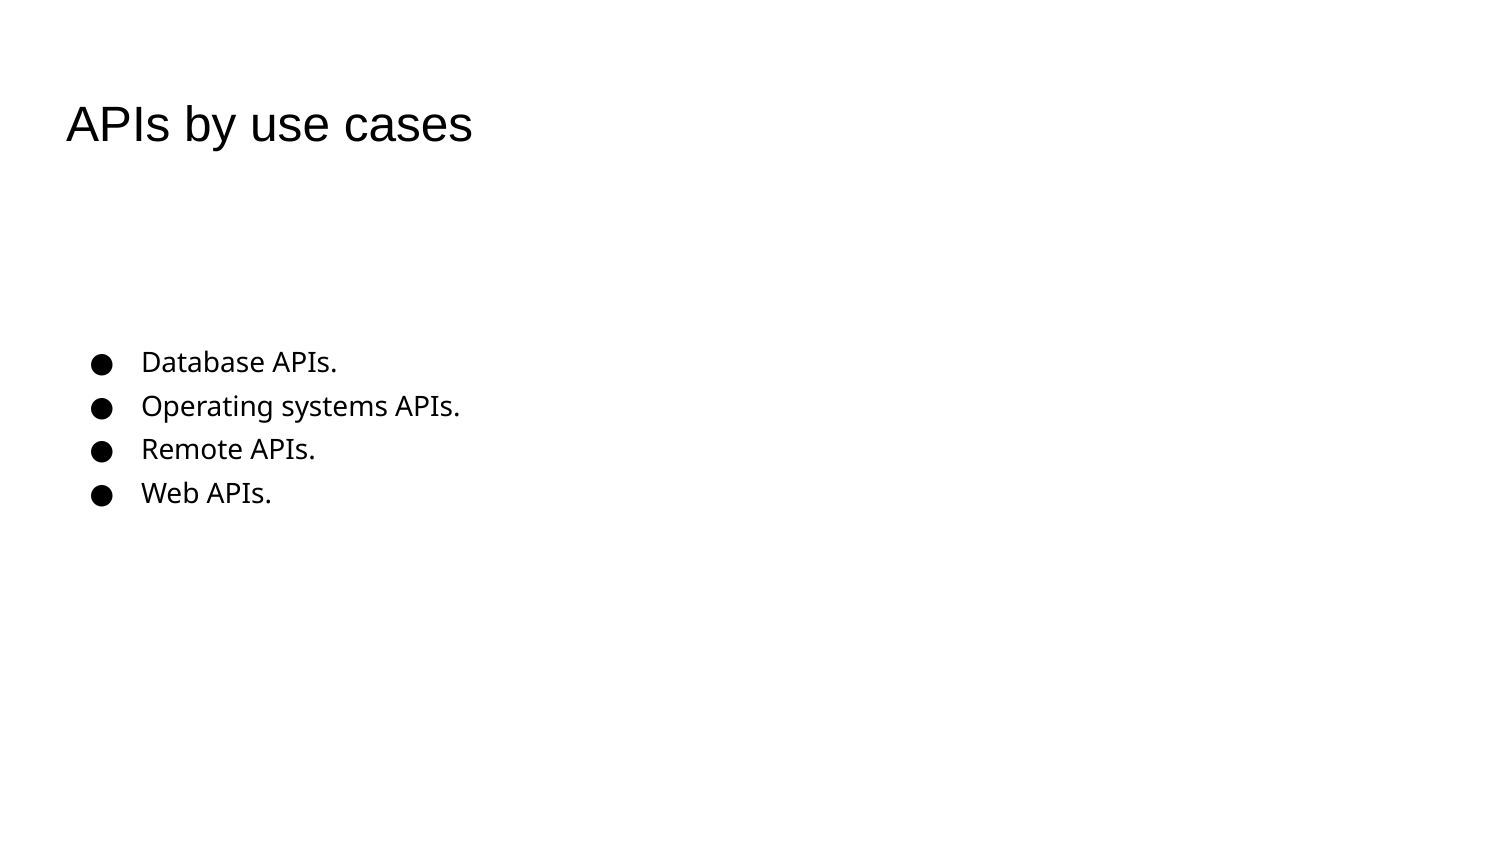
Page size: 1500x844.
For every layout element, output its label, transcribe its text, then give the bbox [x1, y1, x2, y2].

title APIs by use cases [51, 72, 1449, 167]
list Database APIs. Operating systems APIs. Remote APIs. Web APIs. [51, 189, 1449, 750]
